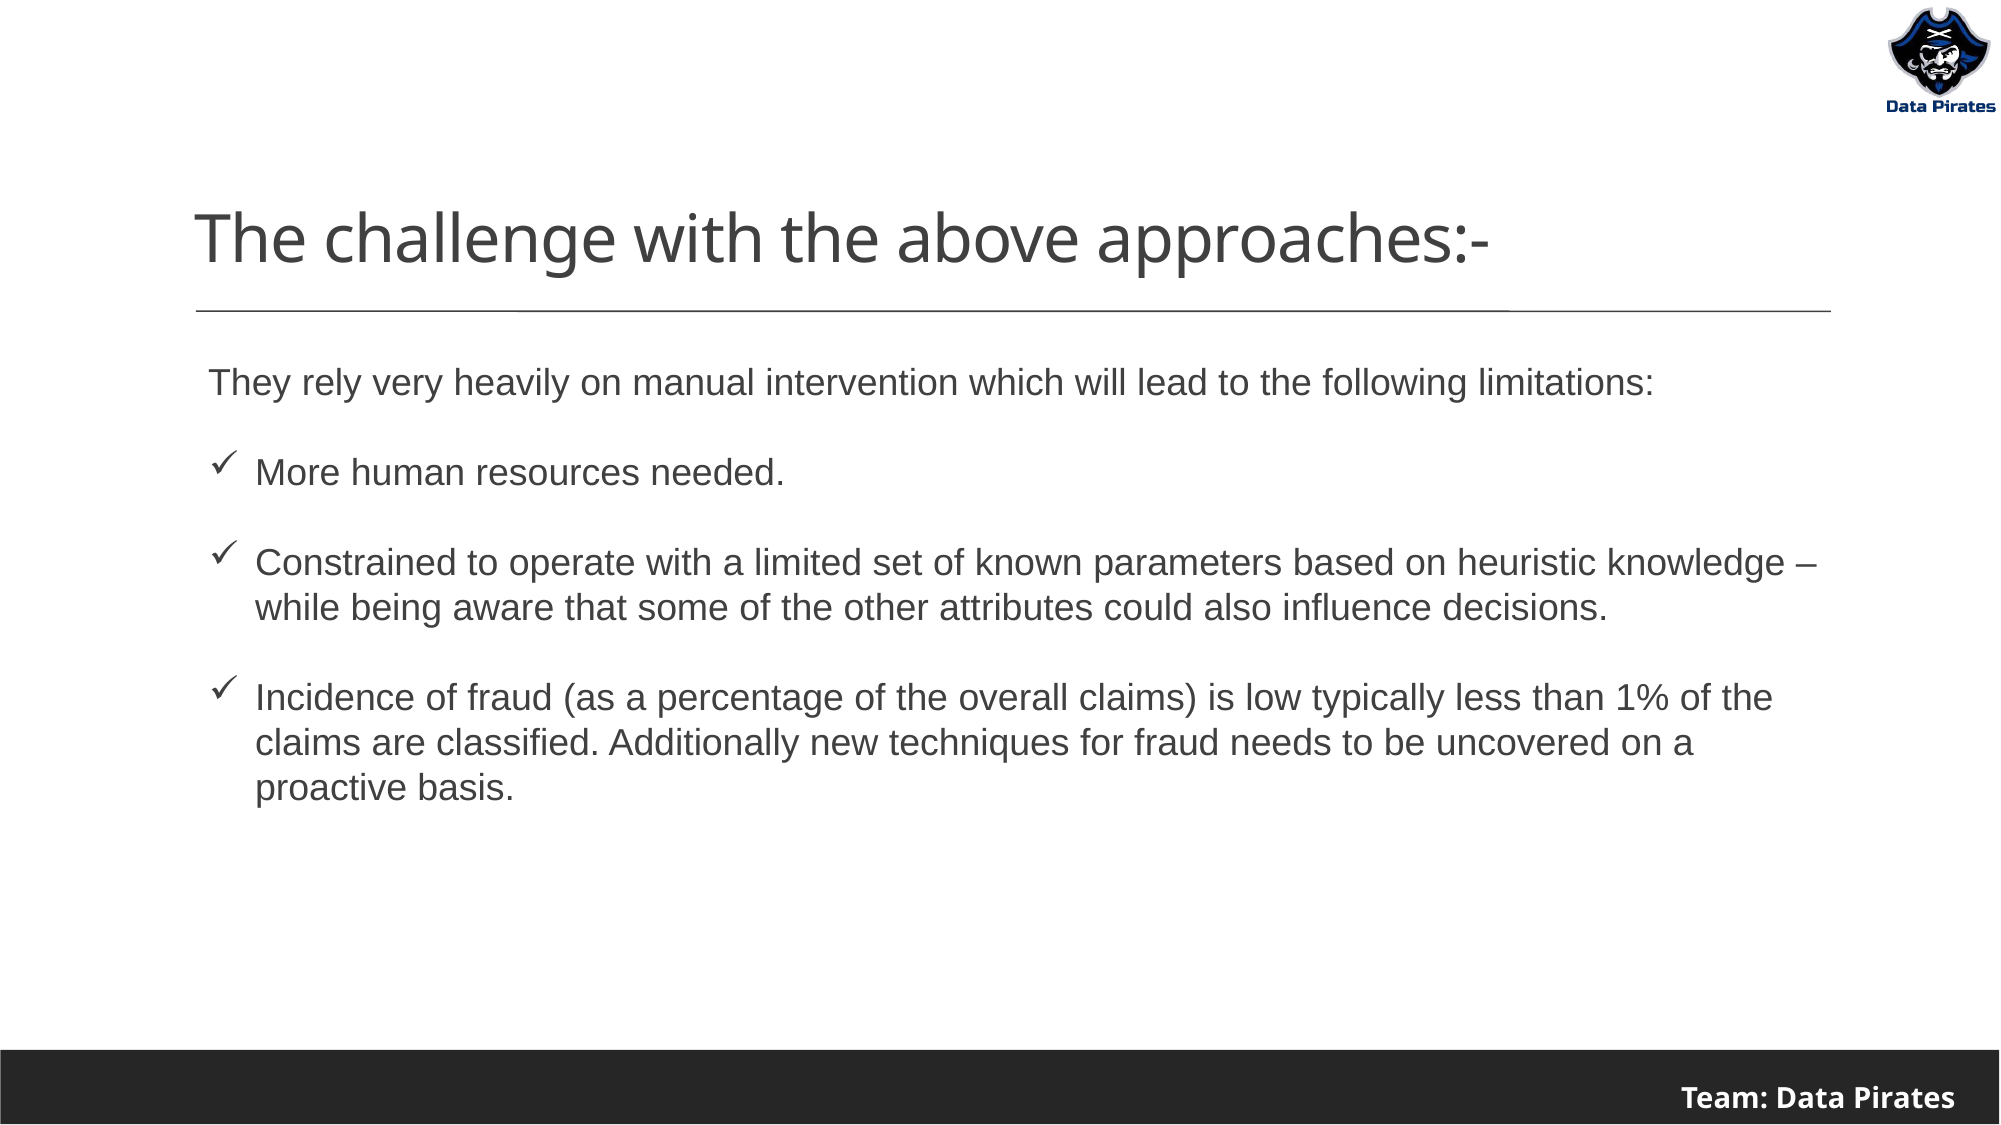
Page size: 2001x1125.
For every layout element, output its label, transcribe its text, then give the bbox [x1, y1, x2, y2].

picture [1881, 0, 2000, 118]
text_box The challenge with the above approaches:- [179, 136, 1830, 285]
text_box Team: Data Pirates [1666, 1072, 2000, 1123]
text_box They rely very heavily on manual intervention which will lead to the following limitations: More human resources needed. Constrained to operate with a limited set of known parameters based on heuristic knowledge – while being aware that some of the other attributes could also influence decisions. Incidence of fraud (as a percentage of the overall claims) is low typically less than 1% of the claims are classified. Additionally new techniques for fraud needs to be uncovered on a proactive basis. [193, 350, 1869, 816]
